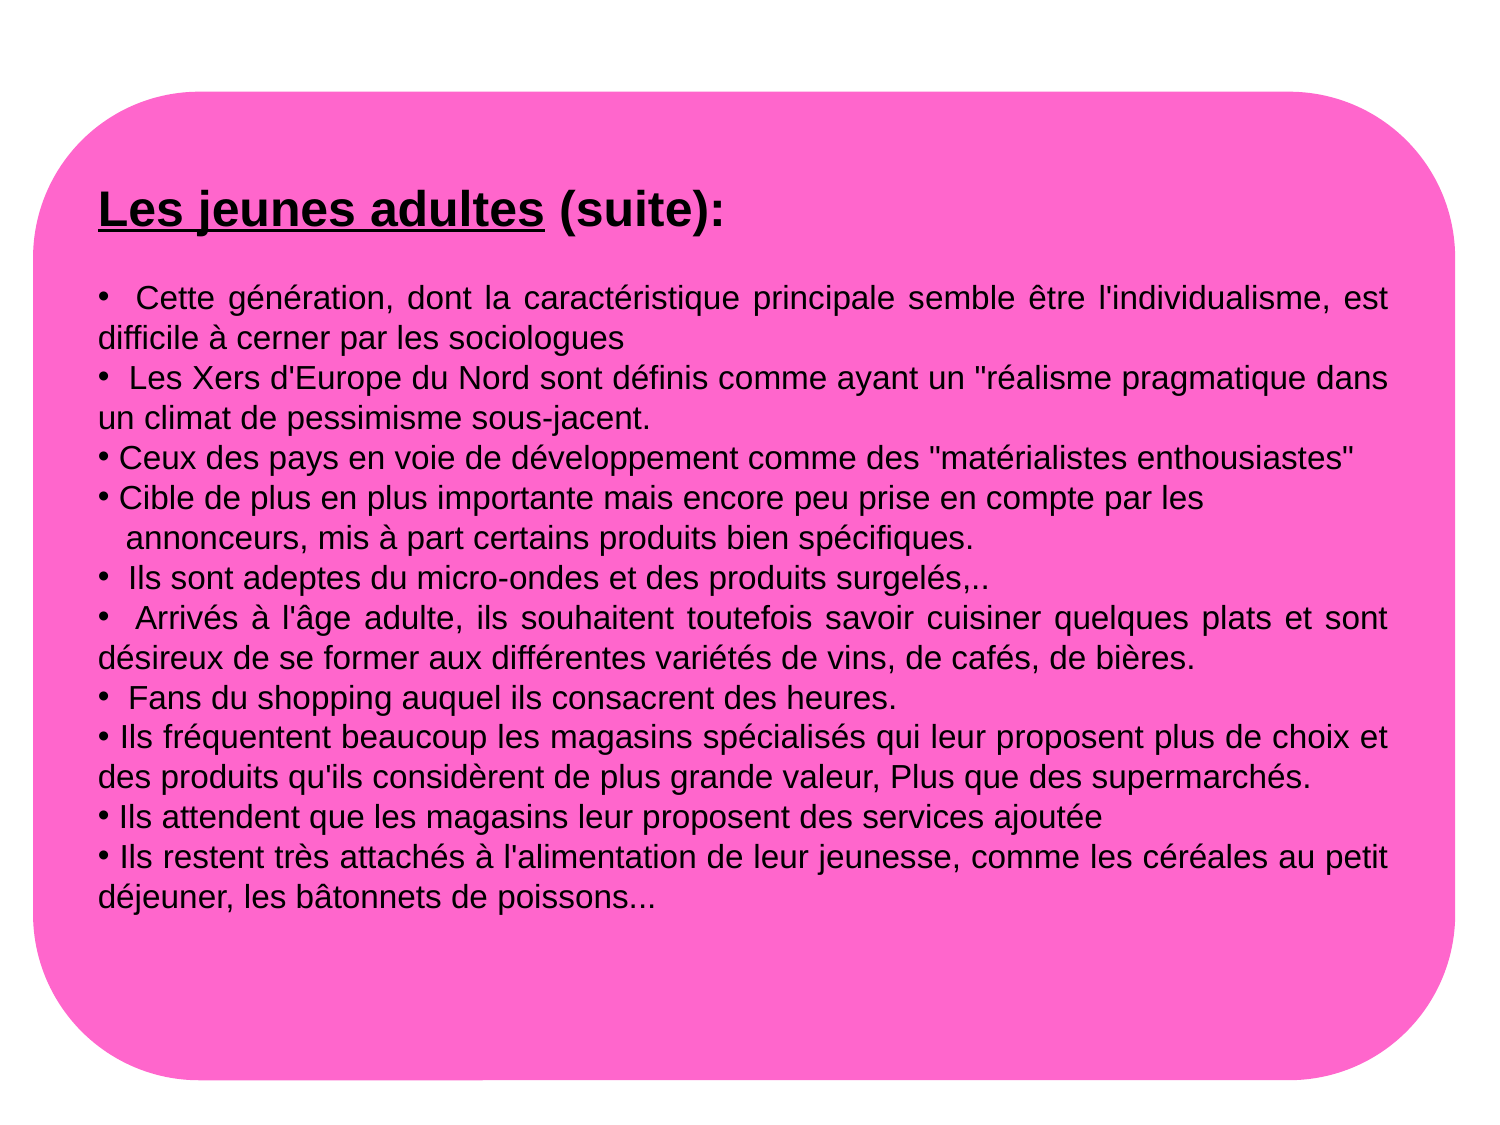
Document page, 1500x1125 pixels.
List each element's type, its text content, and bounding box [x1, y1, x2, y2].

text_box Les jeunes adultes (suite): Cette génération, dont la caractéristique principale semble être l'individualisme, est difficile à cerner par les sociologues Les Xers d'Europe du Nord sont définis comme ayant un "réalisme pragmatique dans un climat de pessimisme sous-jacent. Ceux des pays en voie de développement comme des "matérialistes enthousiastes" Cible de plus en plus importante mais encore peu prise en compte par les annonceurs, mis à part certains produits bien spécifiques. Ils sont adeptes du micro-ondes et des produits surgelés,.. Arrivés à l'âge adulte, ils souhaitent toutefois savoir cuisiner quelques plats et sont désireux de se former aux différentes variétés de vins, de cafés, de bières. Fans du shopping auquel ils consacrent des heures. Ils fréquentent beaucoup les magasins spécialisés qui leur proposent plus de choix et des produits qu'ils considèrent de plus grande valeur, Plus que des supermarchés. Ils attendent que les magasins leur proposent des services ajoutée Ils restent très attachés à l'alimentation de leur jeunesse, comme les céréales au petit déjeuner, les bâtonnets de poissons... [33, 91, 1456, 1081]
